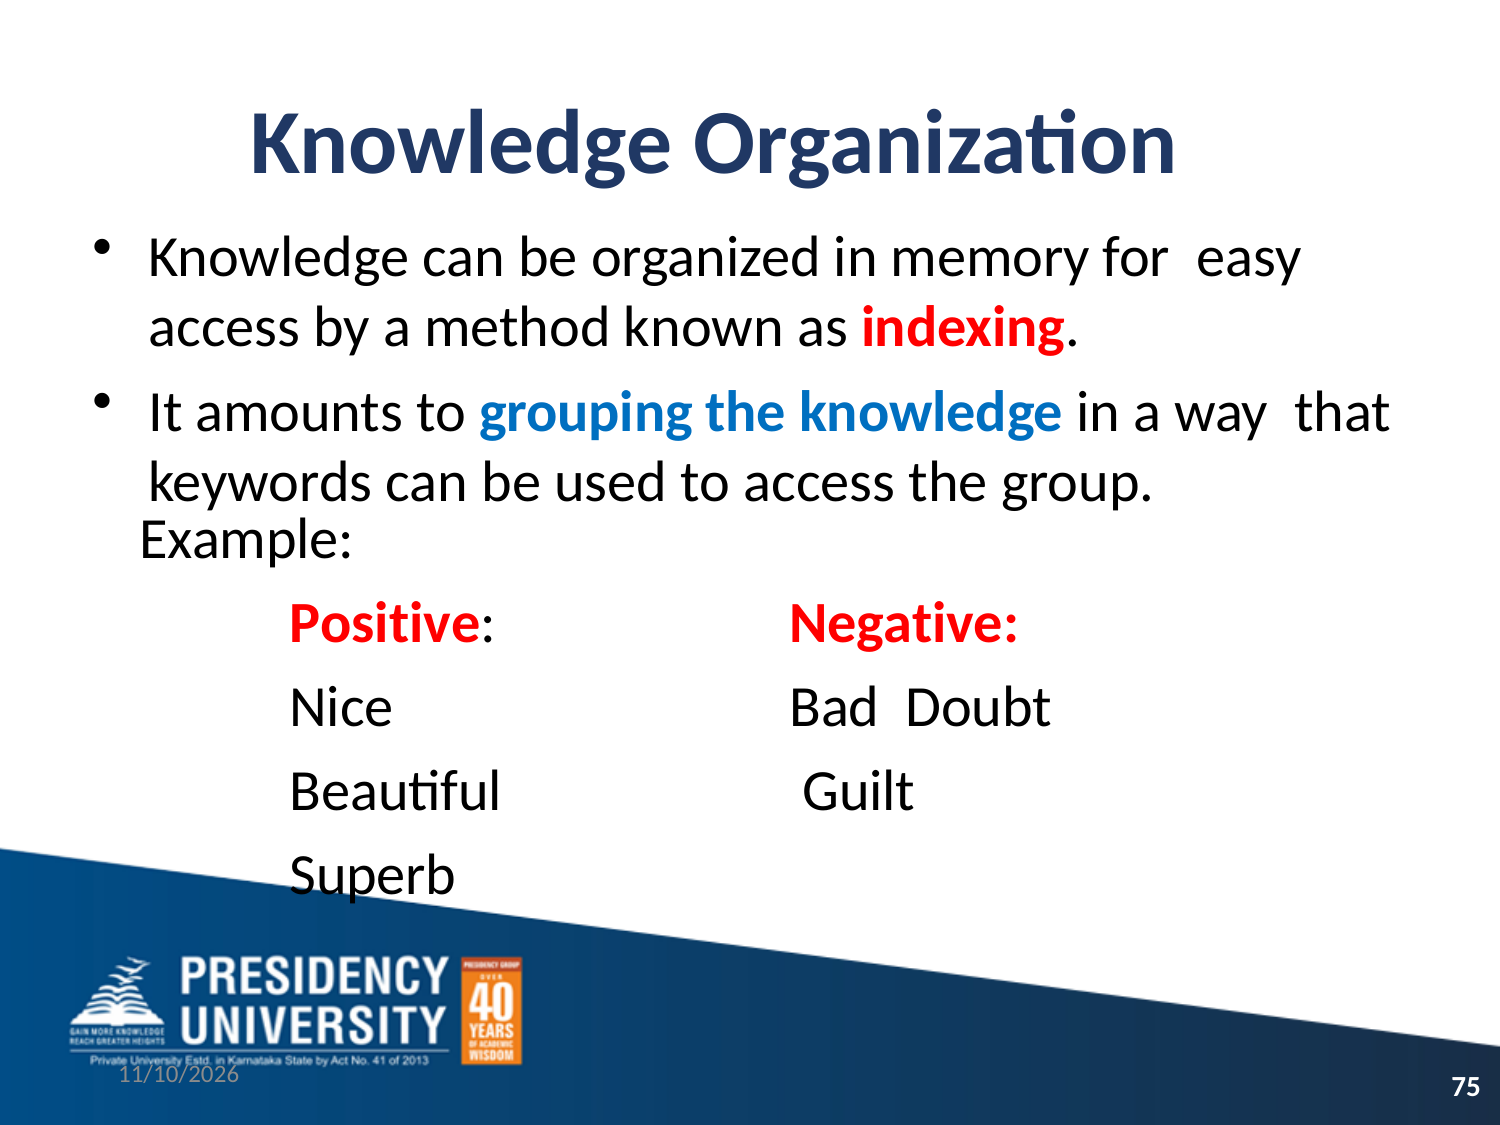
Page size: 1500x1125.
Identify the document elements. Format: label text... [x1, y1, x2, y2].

title Knowledge Organization [248, 40, 1252, 216]
text_box Negative: Bad Doubt Guilt [787, 567, 1055, 822]
slide_number 75 [1158, 1054, 1496, 1115]
text_box Example: Positive: Nice Beautiful Superb [137, 484, 532, 906]
text_box Knowledge can be organized in memory for easy access by a method known as indexing. It amounts to grouping the knowledge in a way that keywords can be used to access the group. [90, 216, 1410, 513]
picture [0, 845, 1500, 1125]
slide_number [103, 1042, 441, 1103]
